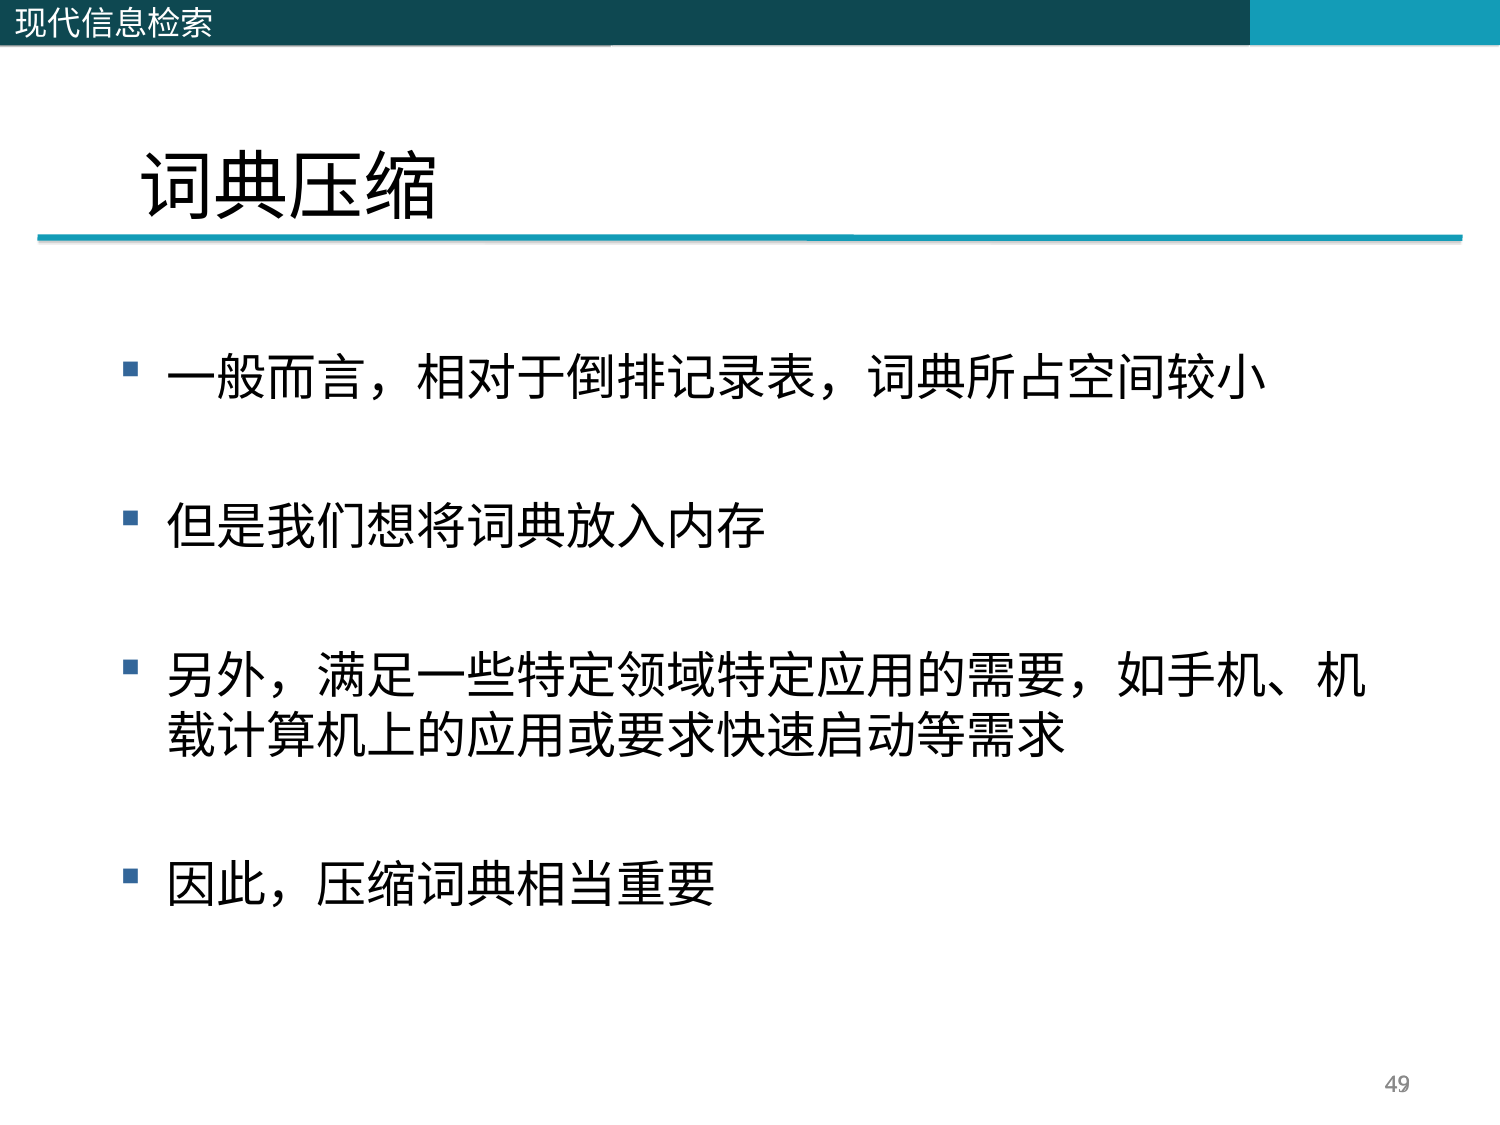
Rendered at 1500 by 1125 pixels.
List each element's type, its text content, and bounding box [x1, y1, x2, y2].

text_box 一般而言，相对于倒排记录表，词典所占空间较小 但是我们想将词典放入内存 另外，满足一些特定领域特定应用的需要，如手机、机载计算机上的应用或要求快速启动等需求 因此，压缩词典相当重要 [29, 338, 1389, 690]
text_box [1253, 0, 1406, 50]
text_box 词典压缩 [123, 90, 1294, 237]
slide_number 49 [1074, 1062, 1425, 1103]
